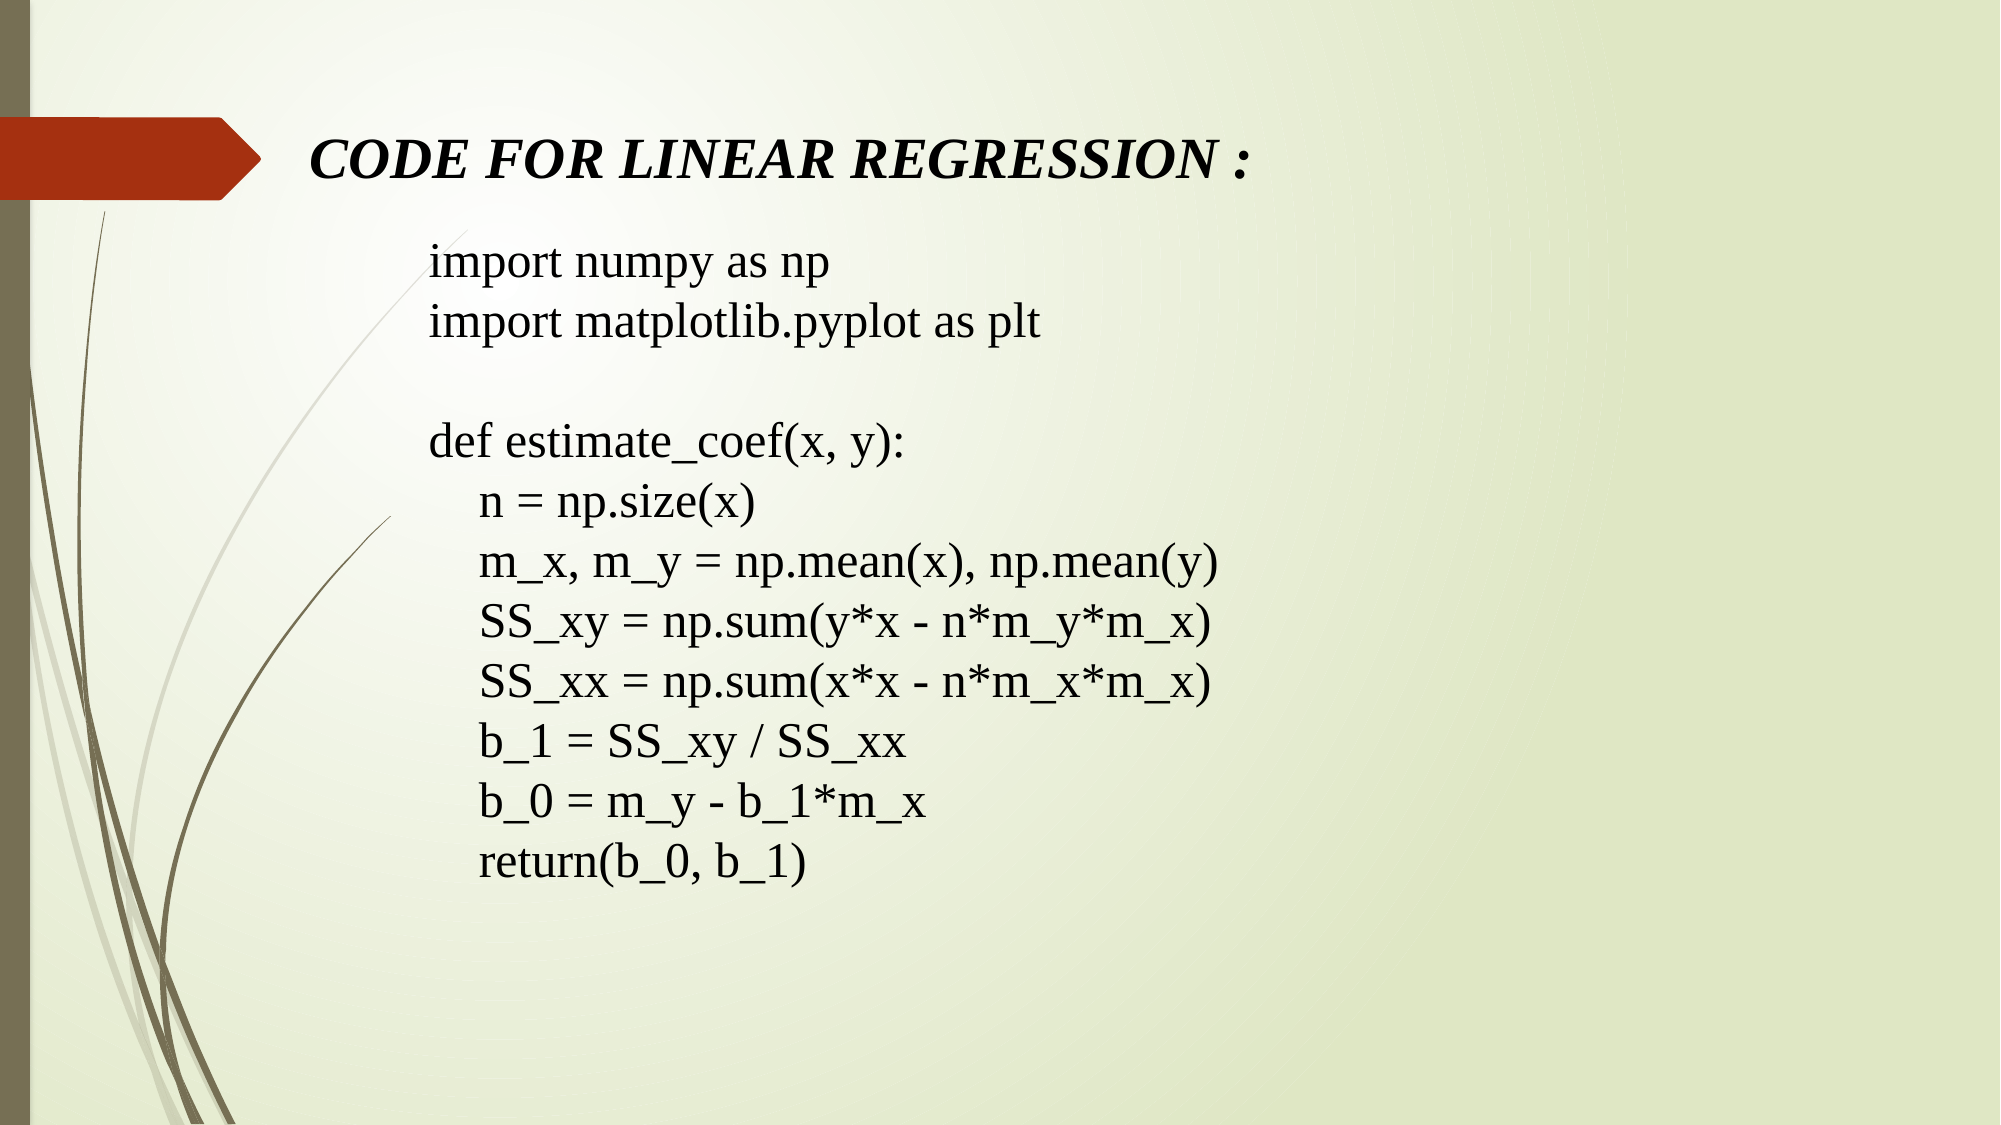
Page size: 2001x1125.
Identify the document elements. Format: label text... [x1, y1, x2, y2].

text_box import numpy as np import matplotlib.pyplot as plt def estimate_coef(x, y): n = np.size(x) m_x, m_y = np.mean(x), np.mean(y) SS_xy = np.sum(y*x - n*m_y*m_x) SS_xx = np.sum(x*x - n*m_x*m_x) b_1 = SS_xy / SS_xx b_0 = m_y - b_1*m_x return(b_0, b_1) [413, 220, 1414, 956]
text_box CODE FOR LINEAR REGRESSION : [280, 112, 1536, 198]
